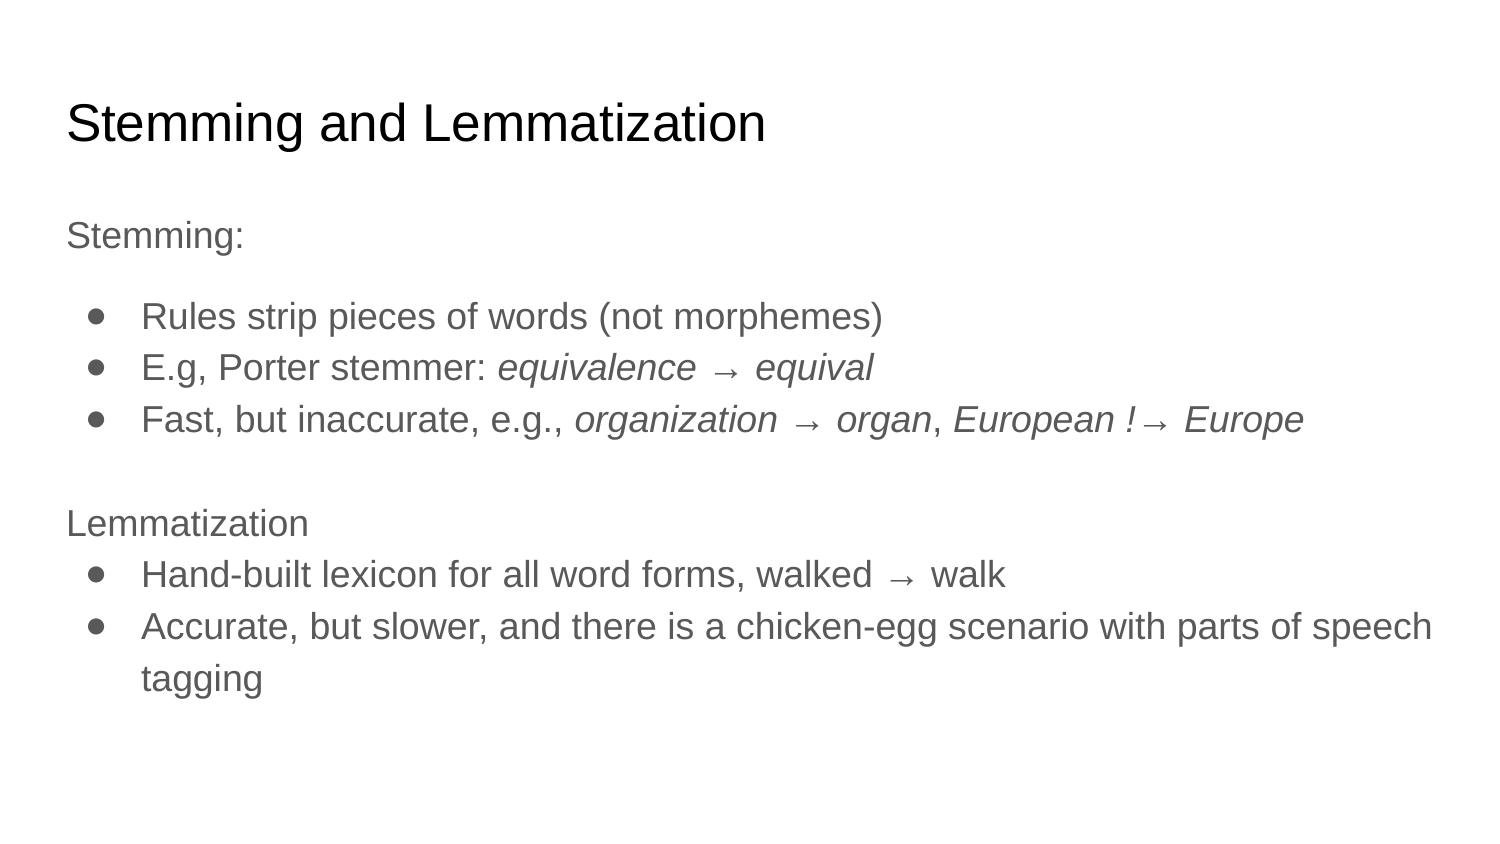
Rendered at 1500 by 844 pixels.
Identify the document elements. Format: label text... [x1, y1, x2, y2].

list Stemming: Rules strip pieces of words (not morphemes) E.g, Porter stemmer: equivalence → equival Fast, but inaccurate, e.g., organization → organ, European !→ Europe Lemmatization Hand-built lexicon for all word forms, walked → walk Accurate, but slower, and there is a chicken-egg scenario with parts of speech tagging [51, 189, 1449, 750]
title Stemming and Lemmatization [51, 72, 1449, 167]
